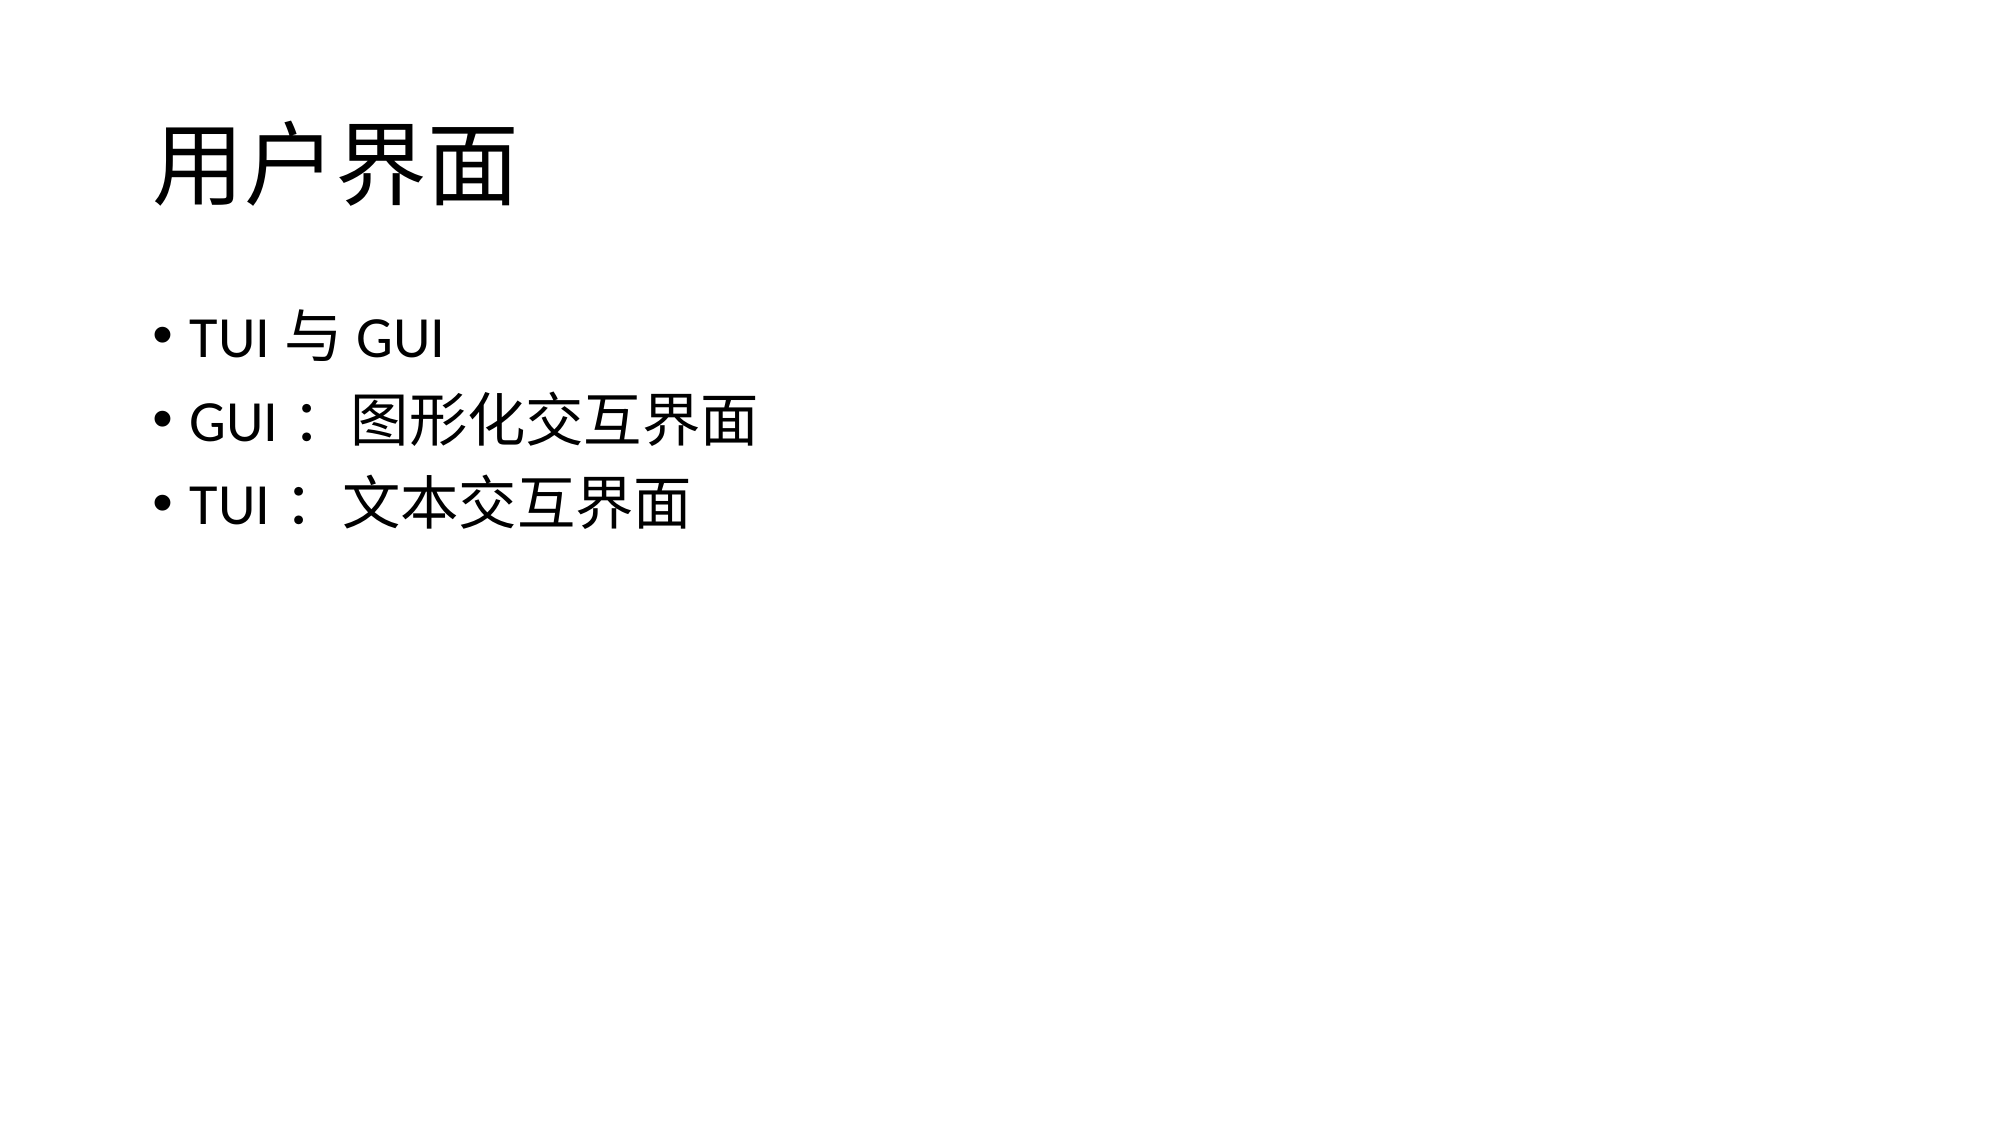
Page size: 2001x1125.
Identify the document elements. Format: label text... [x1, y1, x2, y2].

title 用户界面 [137, 59, 1863, 278]
list TUI与GUI GUI：图形化交互界面 TUI：文本交互界面 [137, 299, 1863, 1014]
